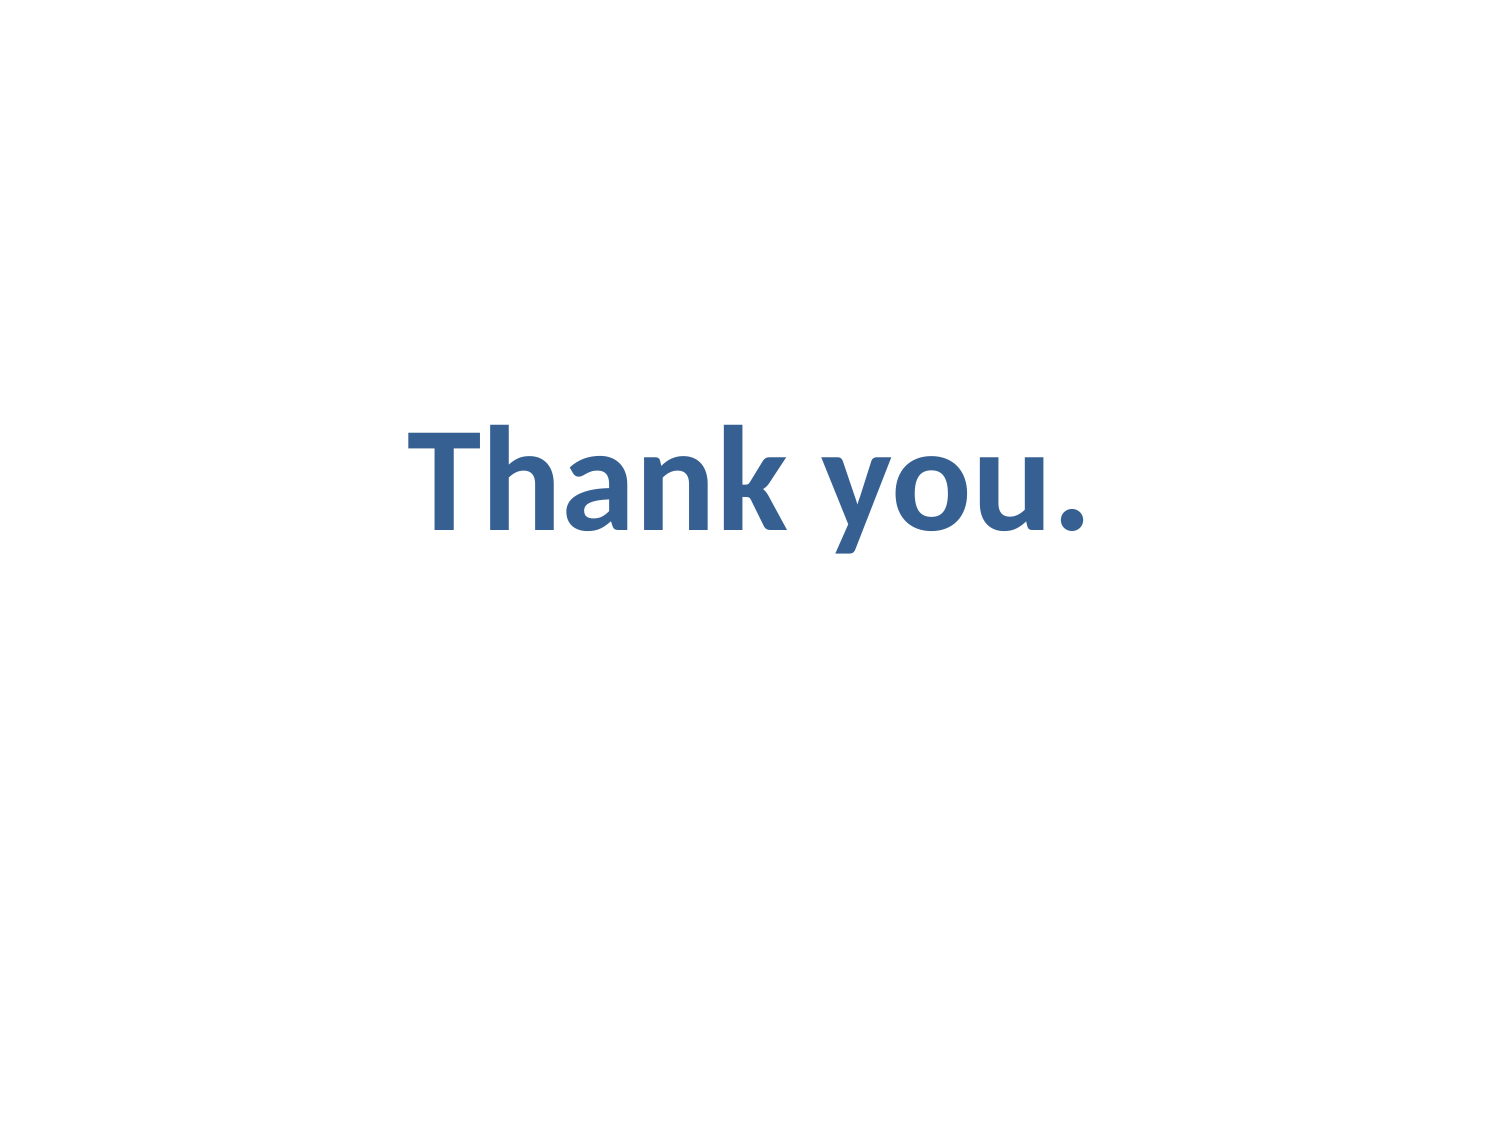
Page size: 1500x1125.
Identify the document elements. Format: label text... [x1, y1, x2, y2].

title Thank you. [112, 349, 1388, 591]
